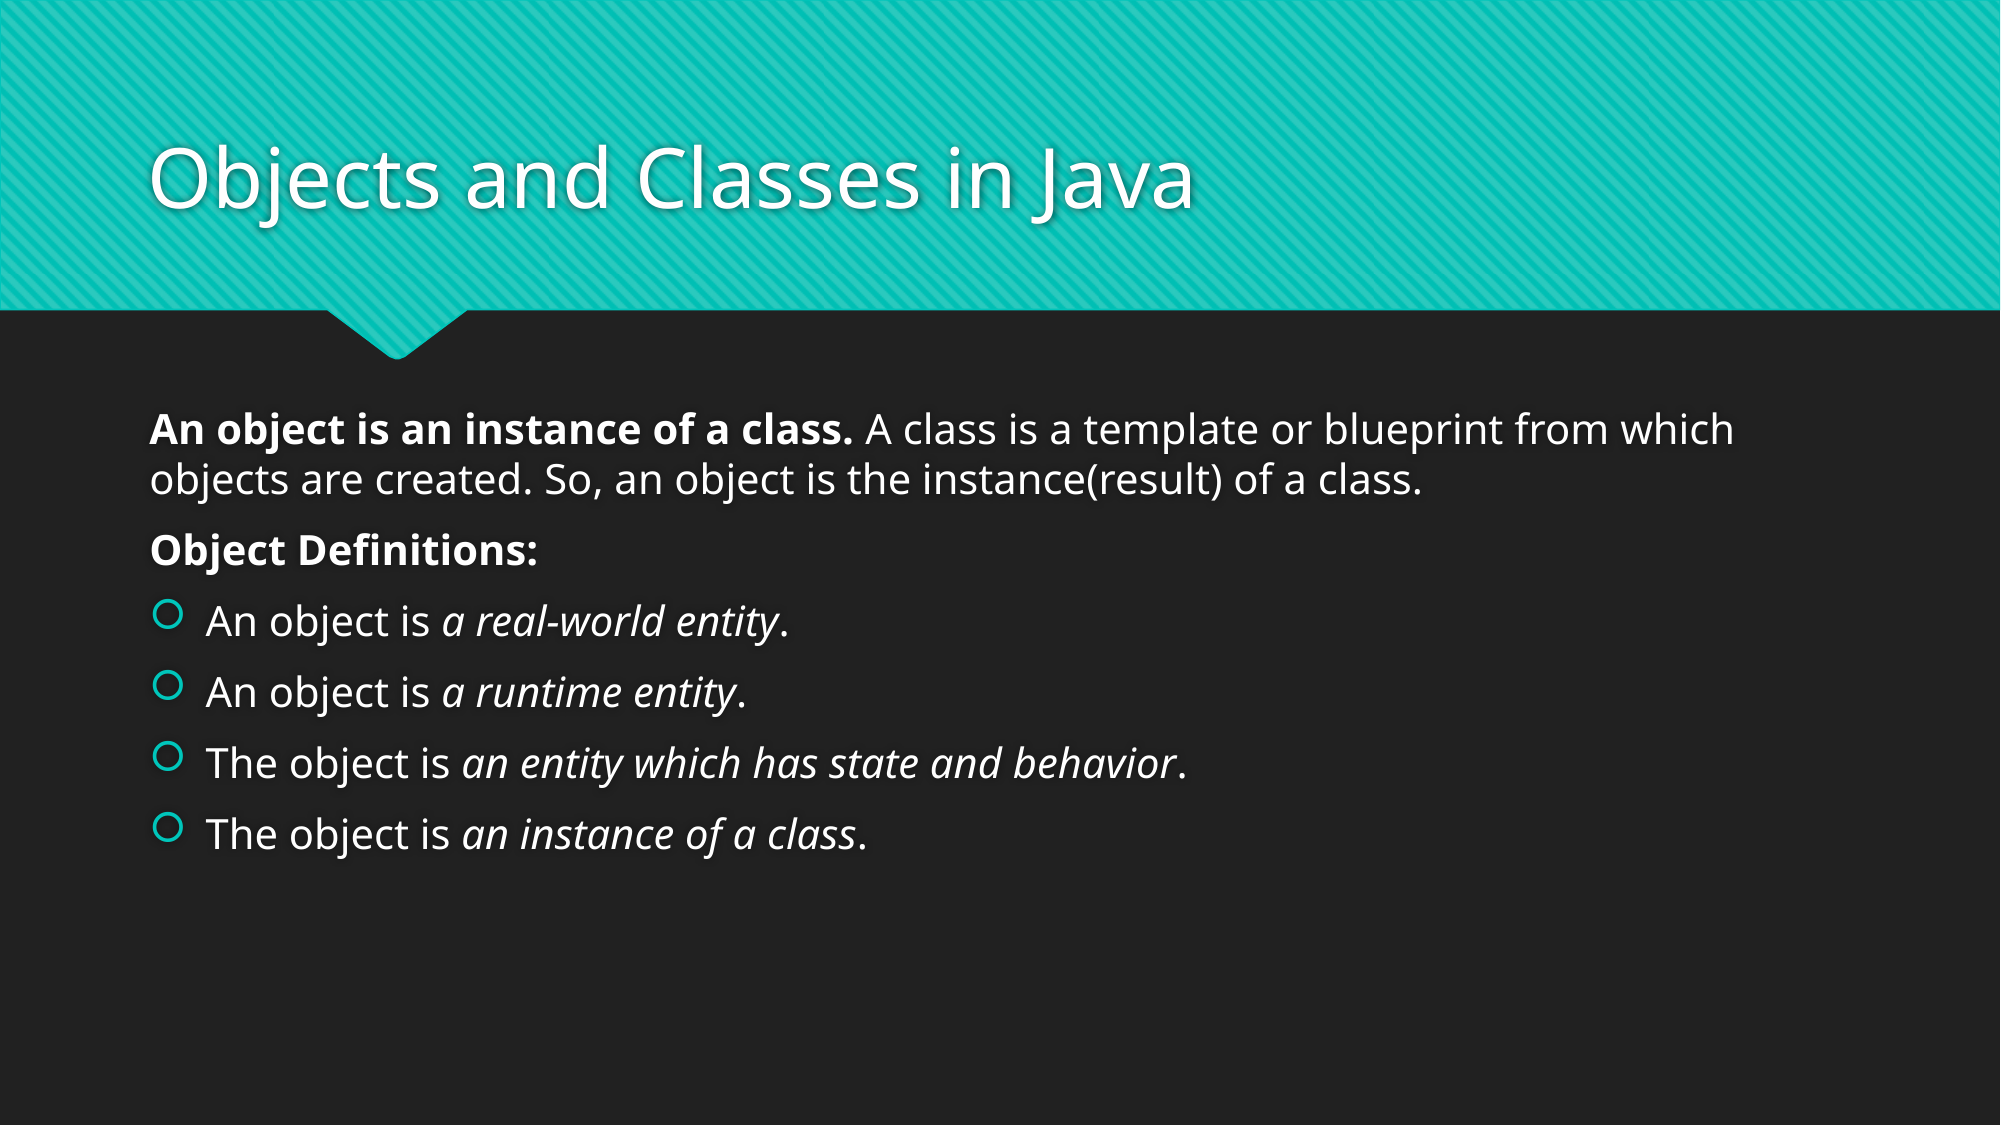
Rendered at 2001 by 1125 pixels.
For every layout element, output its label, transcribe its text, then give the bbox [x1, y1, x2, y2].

list An object is an instance of a class. A class is a template or blueprint from which objects are created. So, an object is the instance(result) of a class. Object Definitions: An object is a real-world entity. An object is a runtime entity. The object is an entity which has state and behavior. The object is an instance of a class. [134, 364, 1866, 962]
title Objects and Classes in Java [132, 73, 1868, 233]
